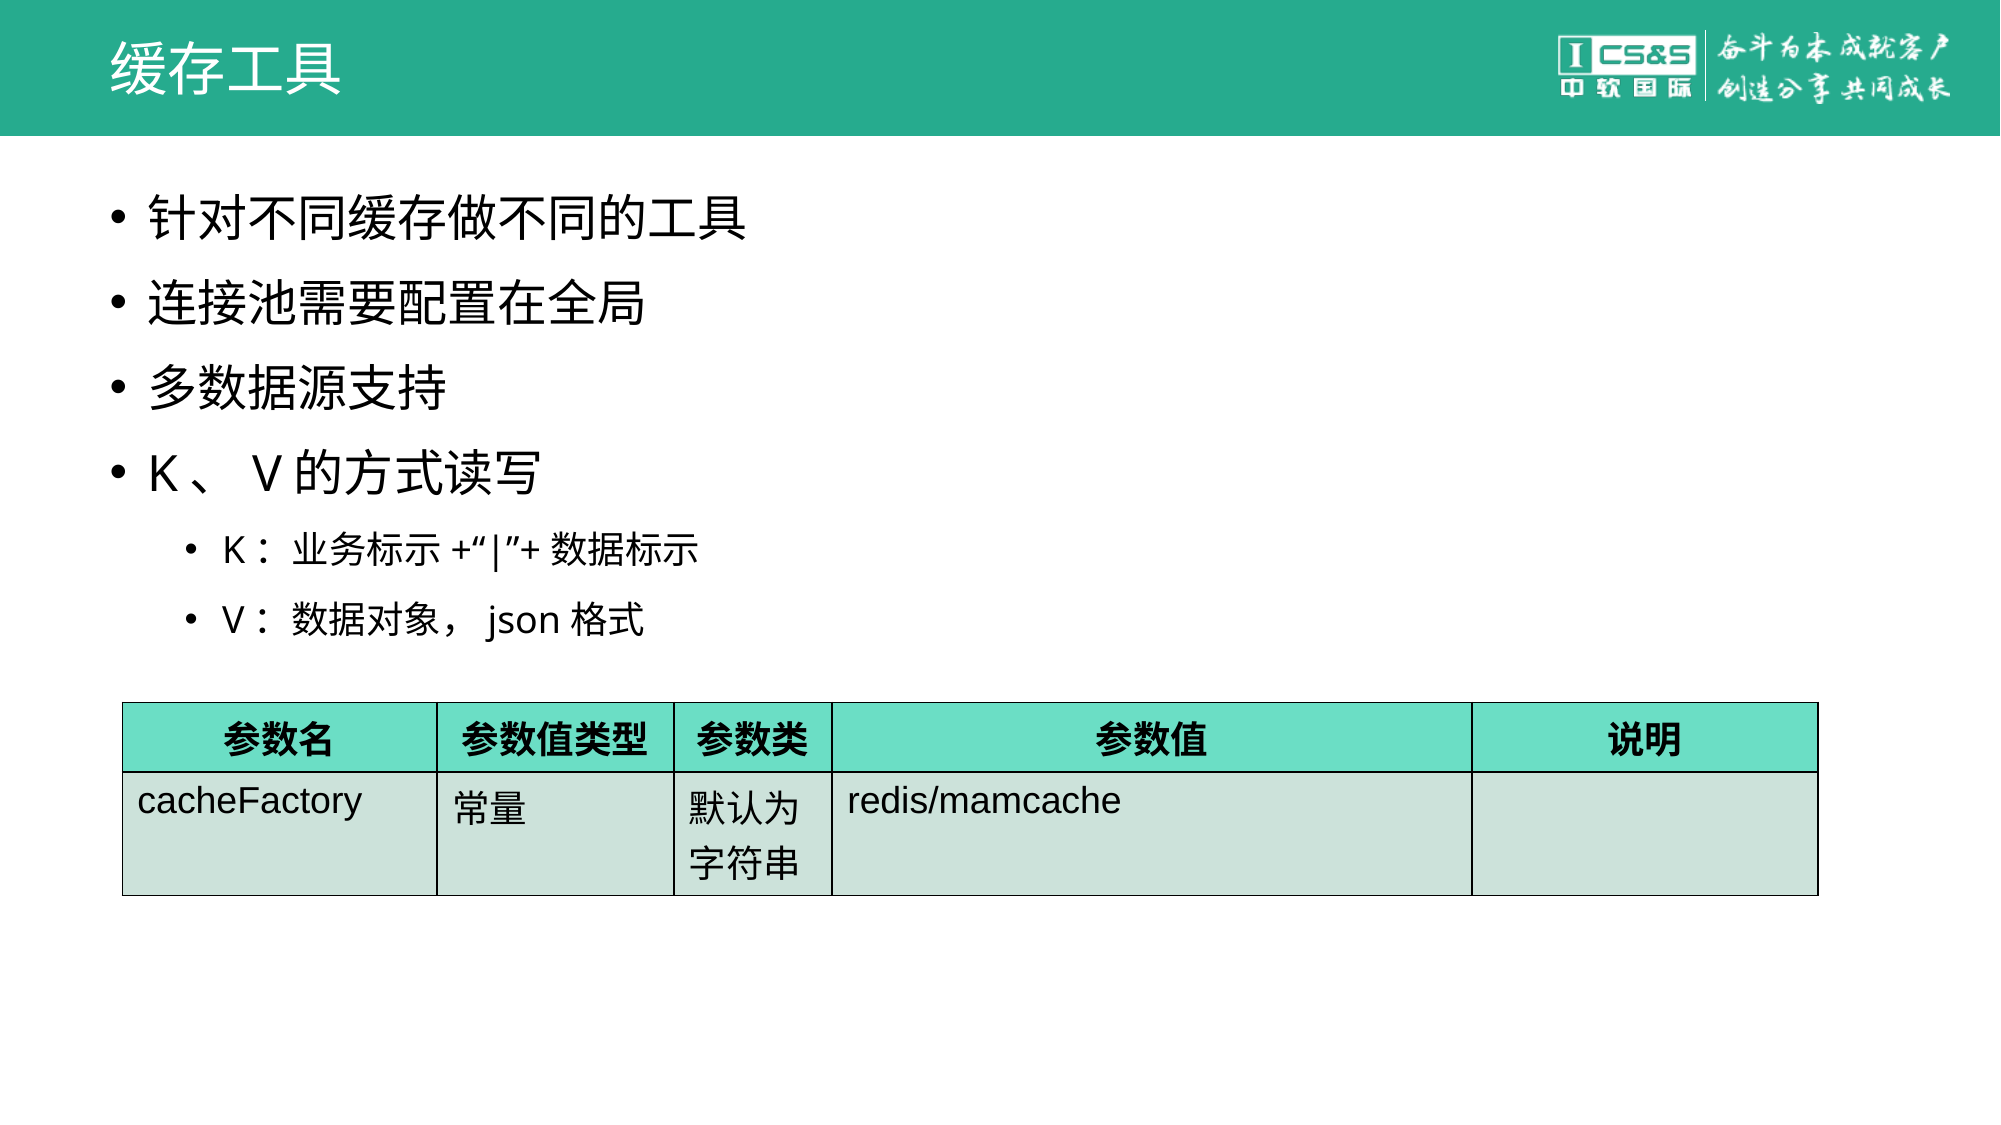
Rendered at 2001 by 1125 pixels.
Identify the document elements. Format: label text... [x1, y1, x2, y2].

table_header 参数值 [833, 703, 1471, 771]
table_cell cacheFactory [123, 773, 436, 895]
table_header 参数类 [675, 703, 831, 771]
table_cell redis/mamcache [833, 773, 1471, 895]
table_cell [1473, 773, 1817, 895]
table_header 参数值类型 [438, 703, 673, 771]
picture [1557, 32, 1950, 104]
table_cell 常量 [438, 773, 673, 895]
table_header 说明 [1473, 703, 1817, 771]
title 缓存工具 [94, 14, 1530, 121]
table_cell 默认为字符串 [675, 773, 831, 895]
list 针对不同缓存做不同的工具 连接池需要配置在全局 多数据源支持 K、V的方式读写 K：业务标示+“|”+数据标示 V：数据对象，json格式 [94, 178, 1906, 1014]
table_header 参数名 [123, 703, 436, 771]
